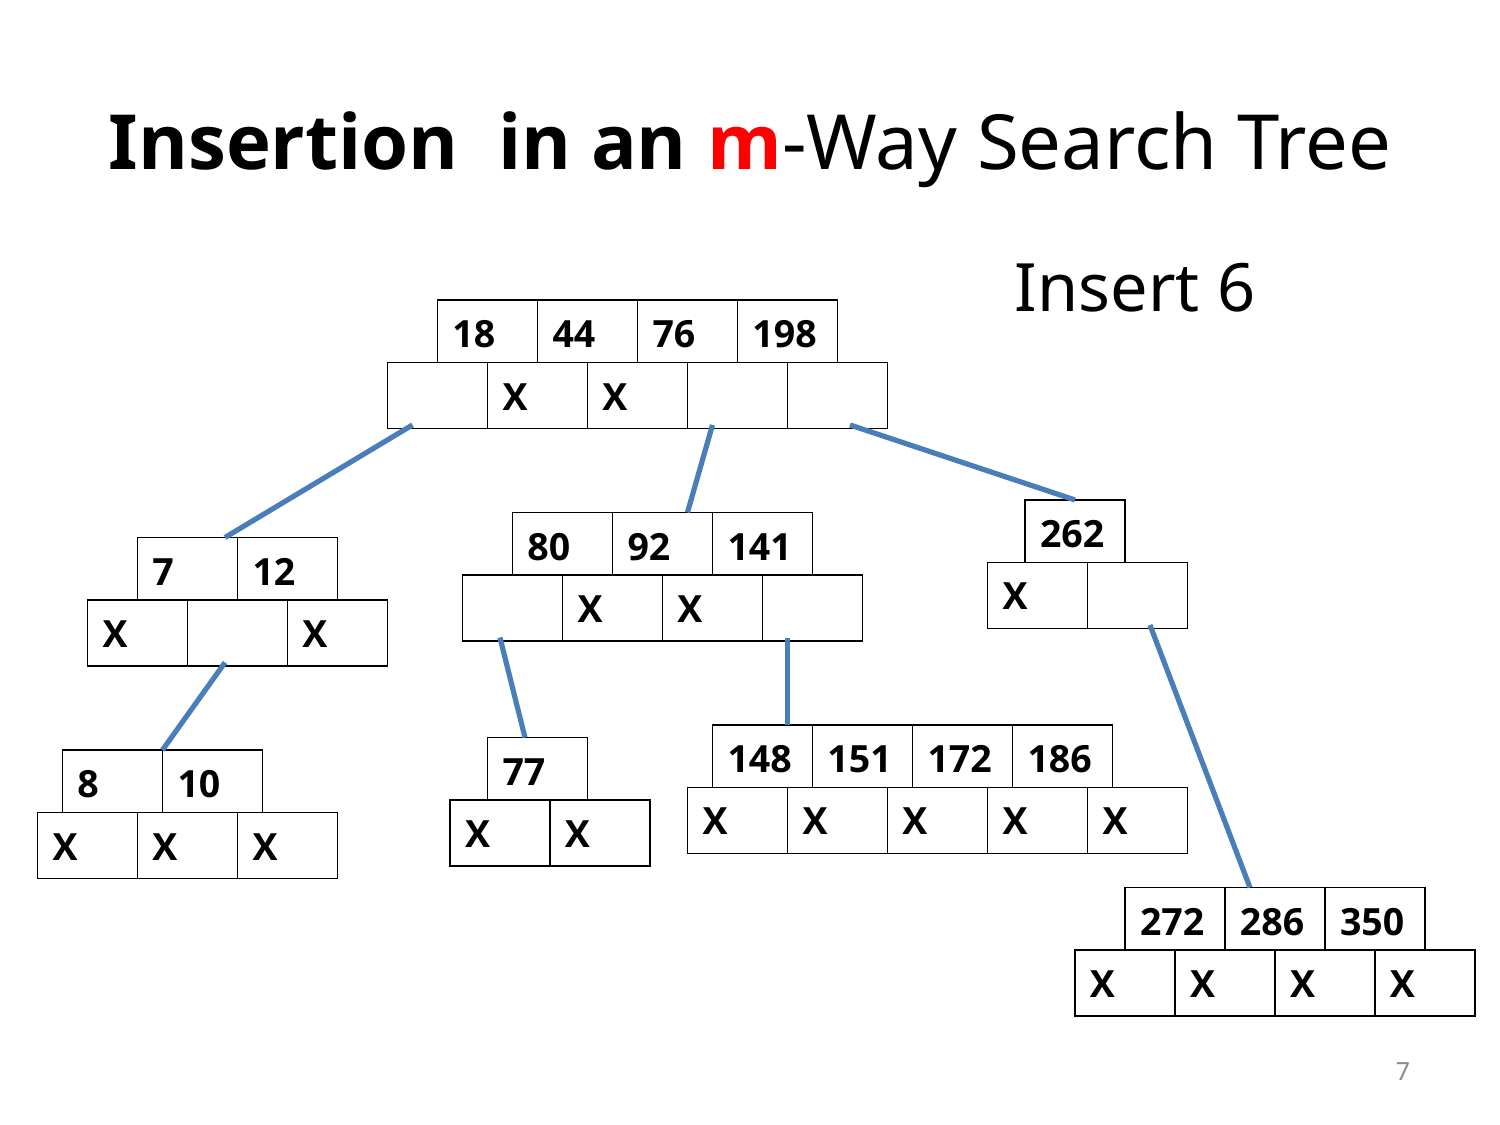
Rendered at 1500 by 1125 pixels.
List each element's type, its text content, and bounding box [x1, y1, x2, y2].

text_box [1068, 705, 1332, 807]
table_header 12 [238, 547, 337, 599]
table_header X [988, 563, 1087, 628]
table_header X [563, 576, 662, 640]
table_header 92 [613, 513, 712, 574]
table_header 8 [63, 751, 162, 812]
table_header X [288, 601, 387, 665]
table_header X [551, 801, 649, 865]
table_header [763, 576, 862, 640]
table_header X [988, 788, 1087, 853]
table_header [688, 363, 787, 428]
table_header X [1088, 815, 1187, 853]
table_header X [688, 788, 787, 853]
table_header 76 [638, 301, 737, 362]
text_box Insert 6 [999, 237, 1413, 333]
title Insertion in an m-Way Search Tree [75, 45, 1425, 233]
table_header X [663, 576, 762, 640]
table_header 172 [913, 726, 1012, 787]
table_header [788, 363, 887, 428]
table_header 7 [138, 538, 237, 599]
table_header 10 [163, 751, 262, 812]
table_header 262 [1026, 501, 1124, 562]
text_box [149, 674, 238, 738]
table_header X [1376, 951, 1474, 1015]
table_header X [1076, 951, 1174, 1015]
table_header [188, 601, 287, 665]
table_header 286 [1226, 888, 1324, 949]
slide_number 7 [1074, 1042, 1425, 1103]
table_header X [138, 813, 237, 878]
table_header 186 [1013, 726, 1063, 787]
table_header [388, 363, 487, 428]
table_header [463, 576, 562, 640]
table_header X [38, 813, 137, 878]
table_header 148 [713, 726, 812, 787]
table_header X [888, 788, 987, 853]
table_header X [238, 813, 337, 878]
table_header 80 [513, 513, 612, 574]
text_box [655, 455, 744, 482]
table_header X [588, 363, 687, 428]
table_header X [788, 788, 887, 853]
table_header X [1176, 951, 1274, 1015]
table_header 141 [713, 513, 812, 574]
table_header 44 [538, 301, 637, 362]
table_header X [88, 601, 187, 665]
table_header X [451, 801, 549, 865]
table_header 350 [1326, 888, 1424, 949]
table_header X [488, 363, 587, 428]
table_header 198 [738, 301, 837, 362]
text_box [462, 674, 563, 701]
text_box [224, 424, 413, 538]
table_header [1088, 563, 1187, 628]
table_header X [1276, 951, 1374, 1015]
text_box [849, 424, 1076, 501]
table_header 151 [813, 726, 912, 787]
table_header 18 [438, 301, 537, 362]
table_header 272 [1126, 888, 1224, 949]
table_header 77 [488, 738, 587, 799]
